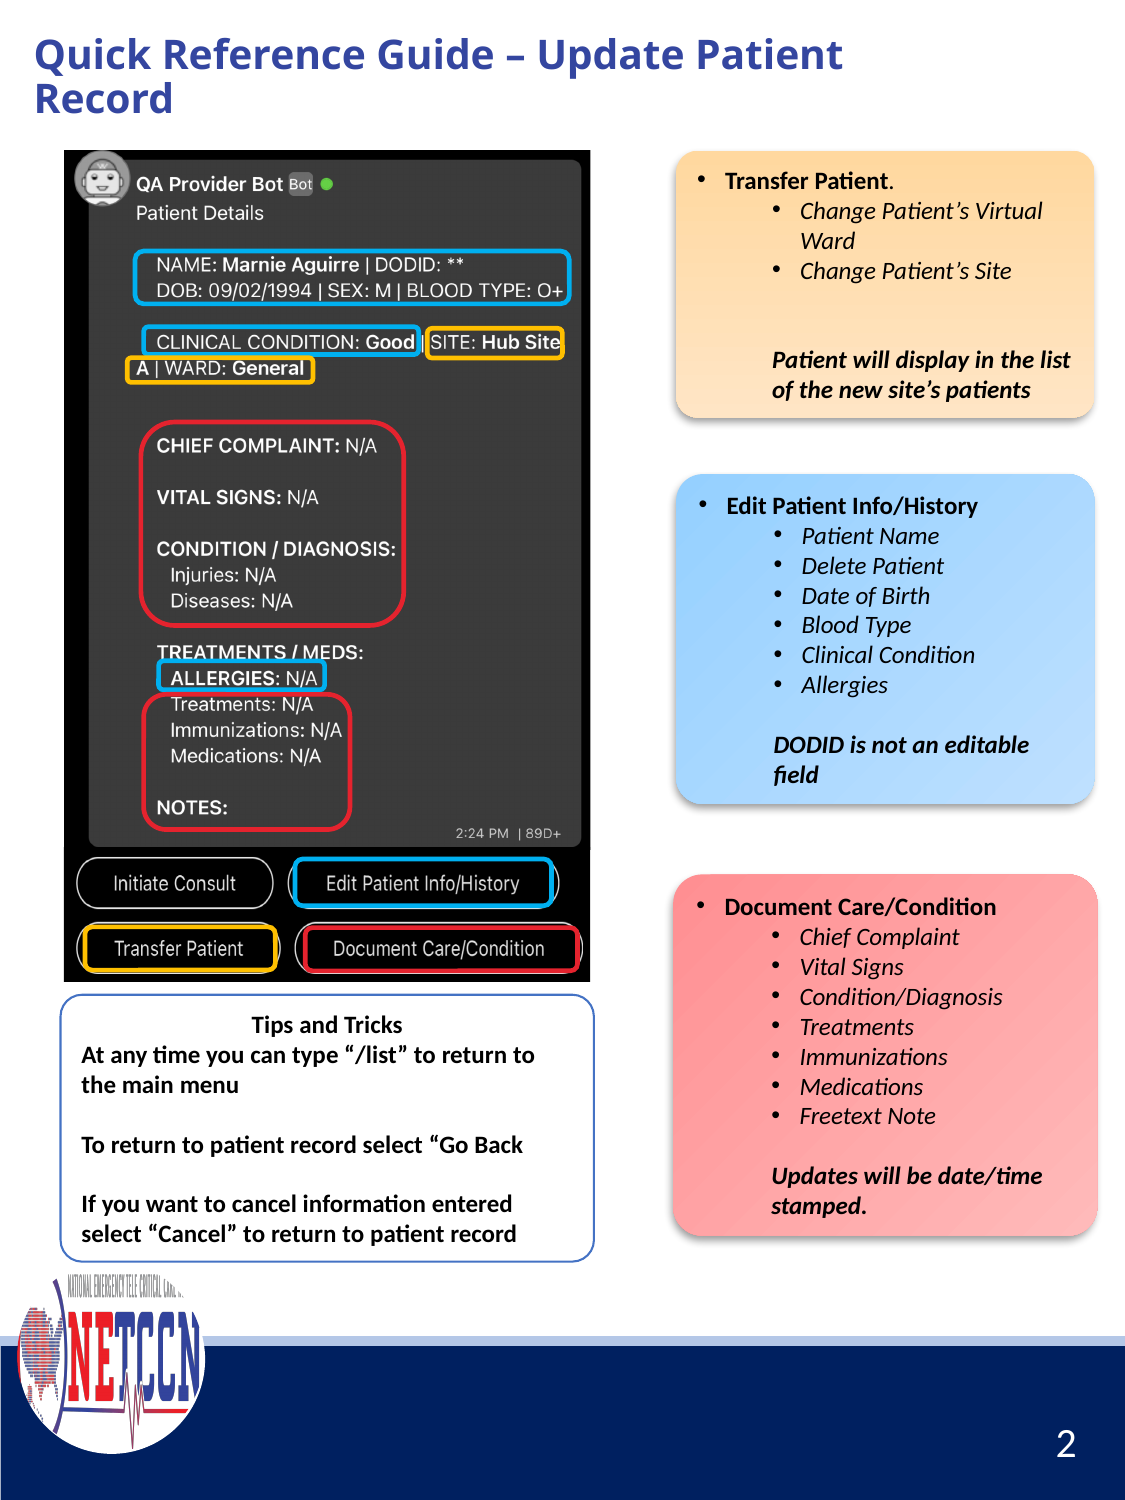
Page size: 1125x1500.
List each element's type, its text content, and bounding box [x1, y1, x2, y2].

text_box Transfer Patient. Change Patient’s Virtual Ward Change Patient’s Site Patient will display in the list of the new site’s patients [675, 149, 1096, 419]
picture [63, 150, 591, 982]
text_box Document Care/Condition Chief Complaint Vital Signs Condition/Diagnosis Treatments Immunizations Medications Freetext Note Updates will be date/time stamped. [672, 873, 1099, 1237]
picture [17, 1263, 204, 1452]
text_box Tips and Tricks At any time you can type “/list” to return to the main menu To return to patient record select “Go Back If you want to cancel information entered select “Cancel” to return to patient record [59, 993, 595, 1263]
title Quick Reference Guide – Update Patient Record [18, 26, 989, 131]
text_box Edit Patient Info/History Patient Name Delete Patient Date of Birth Blood Type Clinical Condition Allergies DODID is not an editable field [675, 473, 1096, 805]
